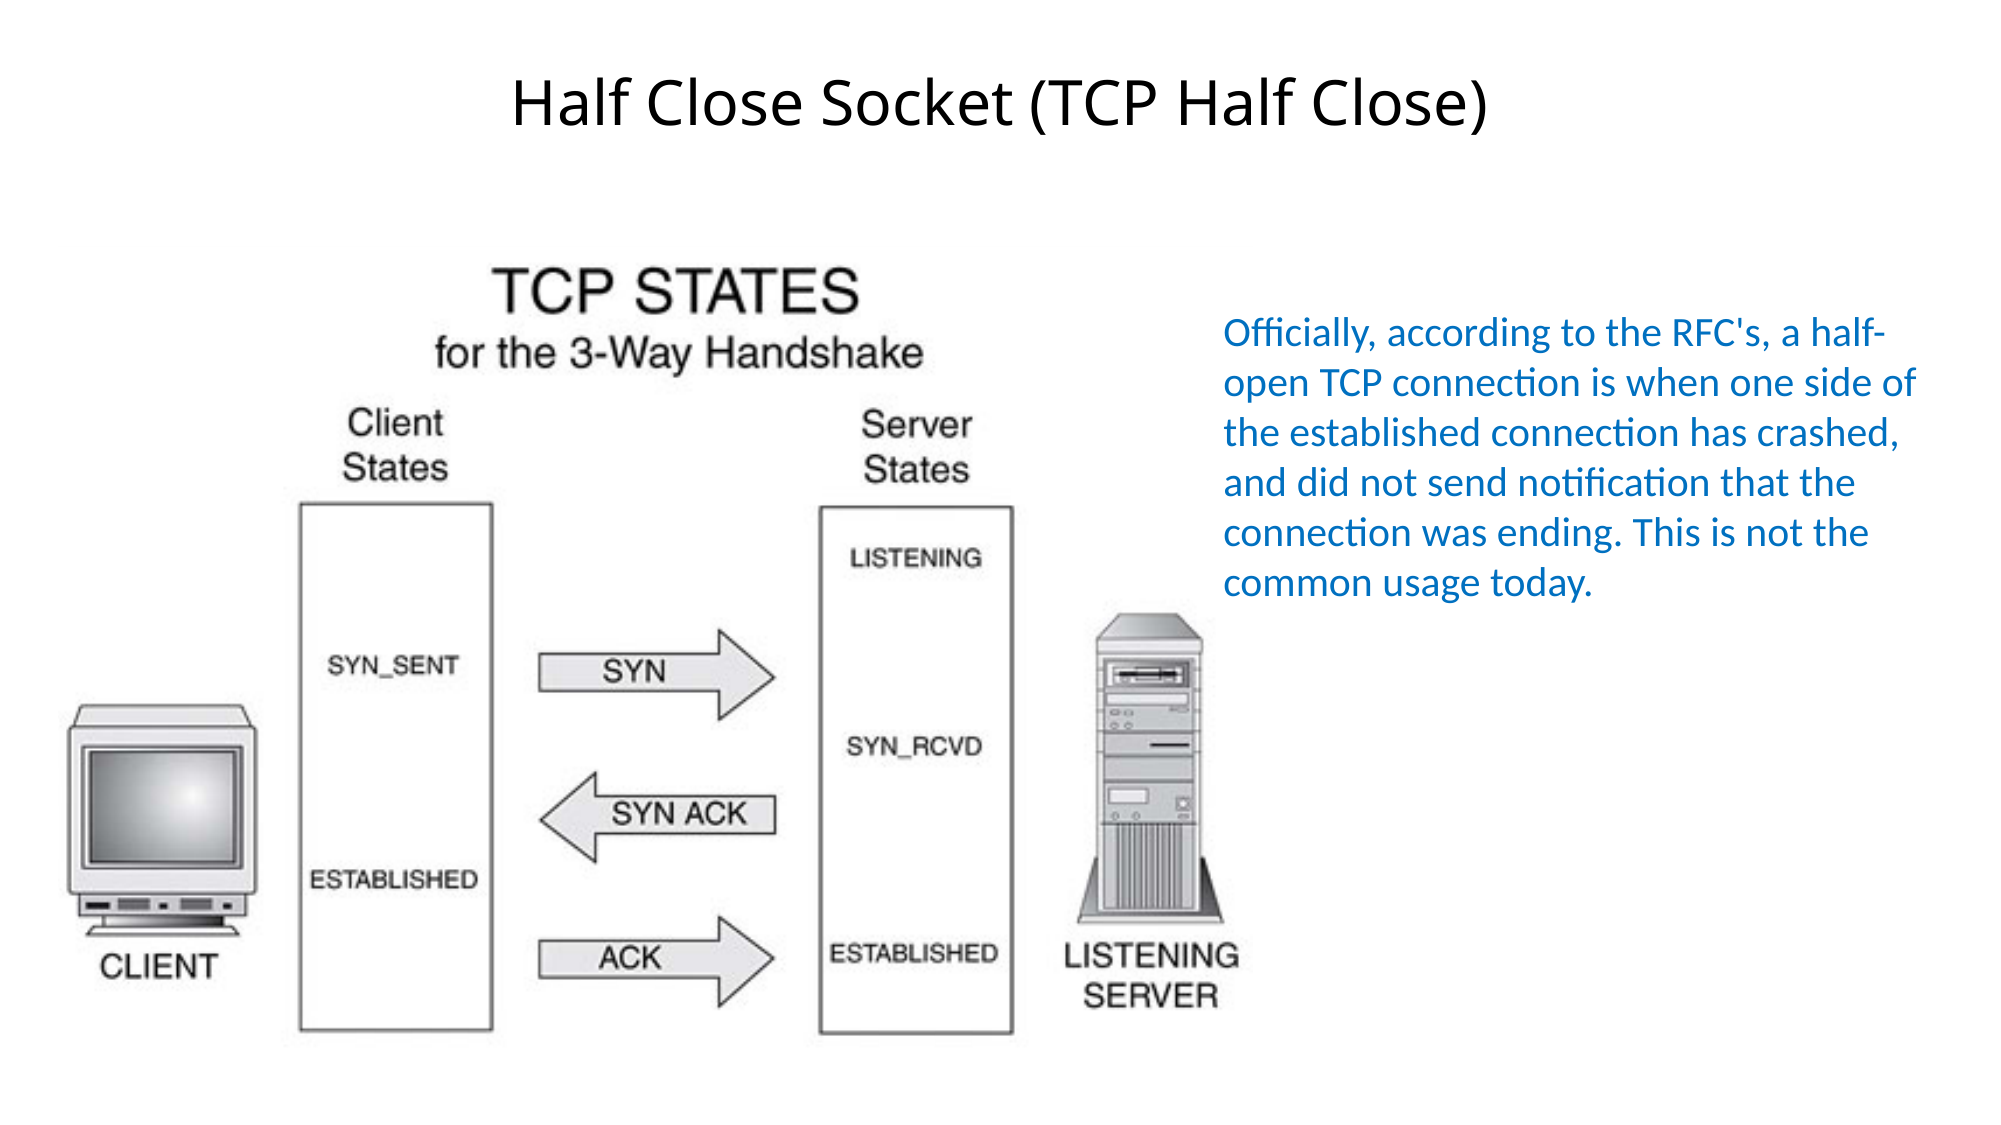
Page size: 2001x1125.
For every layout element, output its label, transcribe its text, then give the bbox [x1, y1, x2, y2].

text_box Officially, according to the RFC's, a half-open TCP connection is when one side of the established connection has crashed, and did not send notification that the connection was ending. This is not the common usage today. [1253, 297, 1972, 613]
title Half Close Socket (TCP Half Close) [137, 59, 1863, 150]
picture [58, 245, 1253, 1050]
